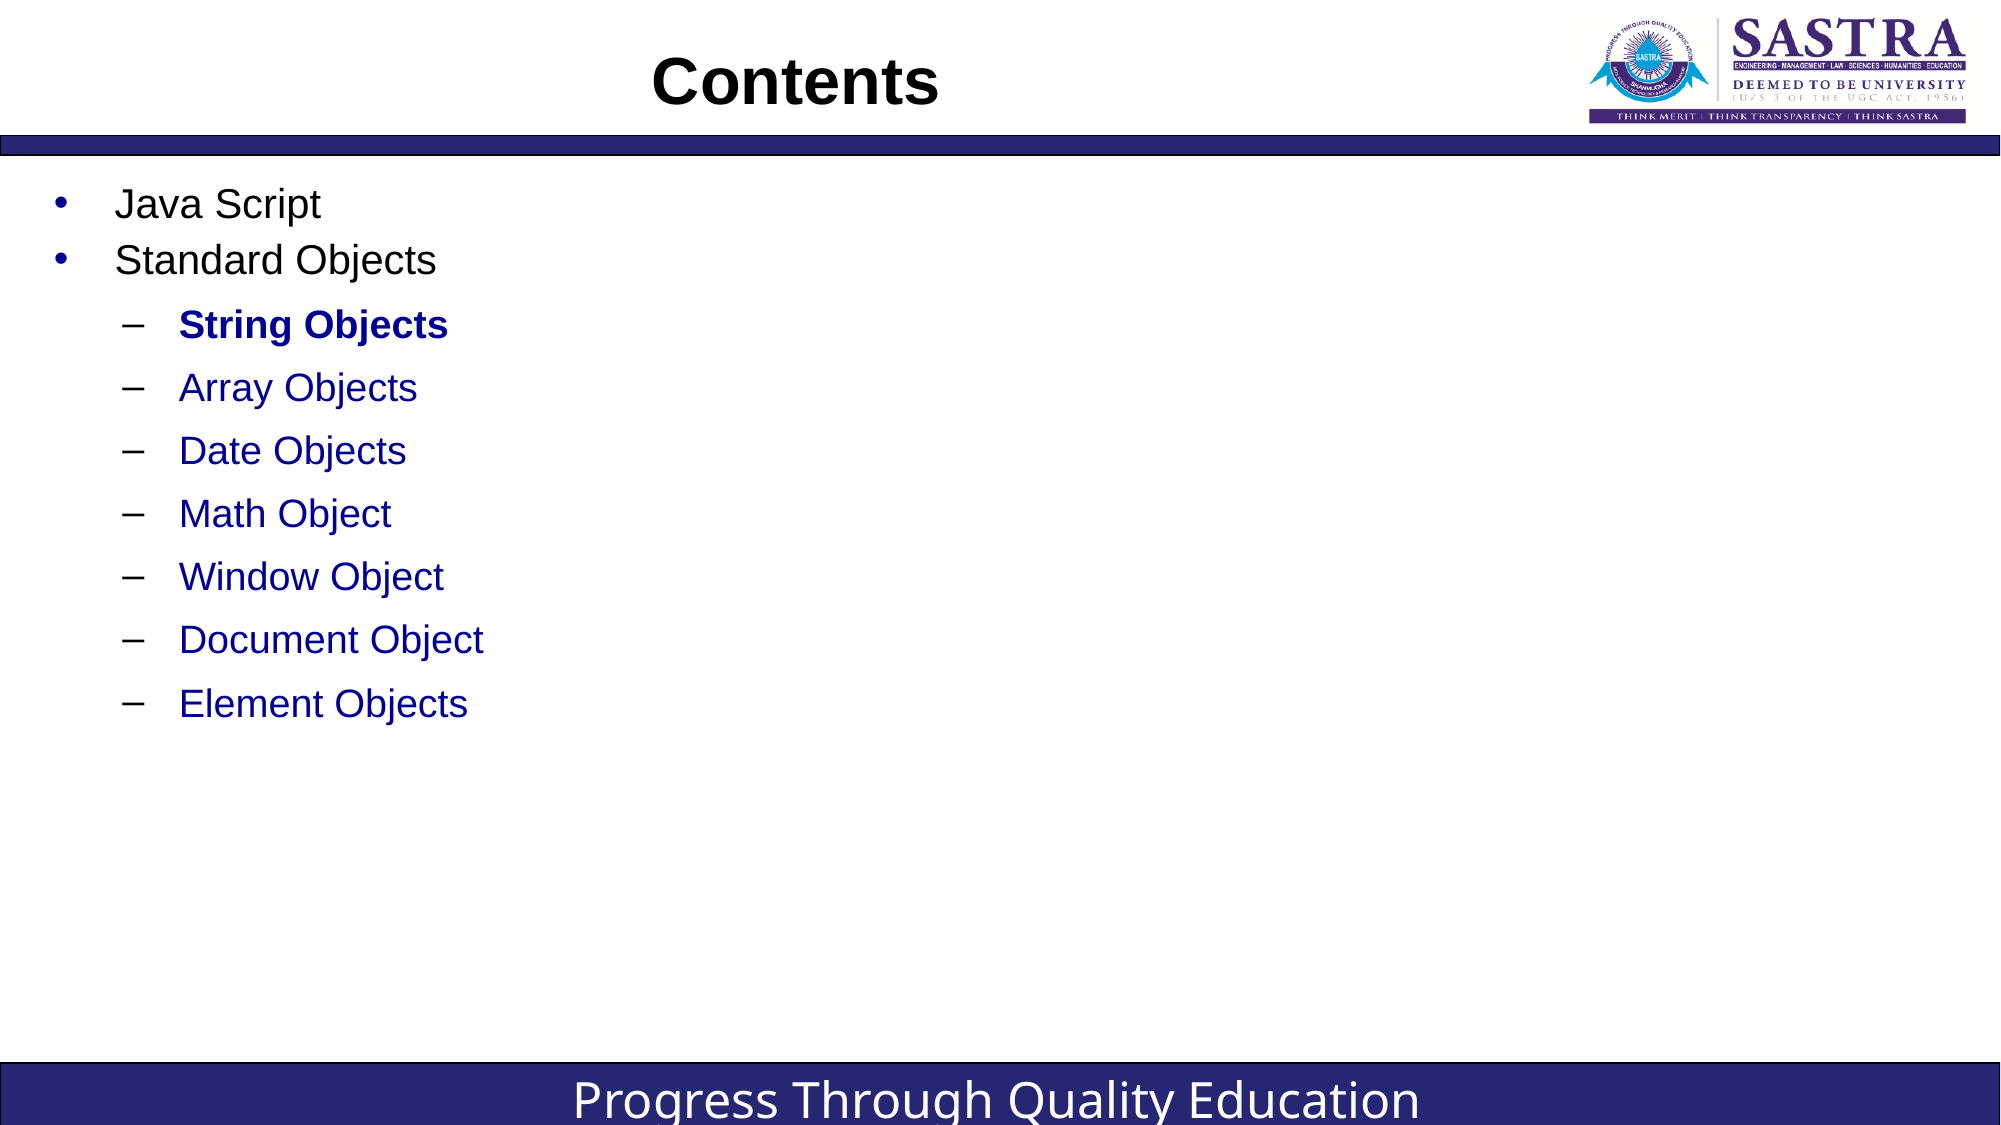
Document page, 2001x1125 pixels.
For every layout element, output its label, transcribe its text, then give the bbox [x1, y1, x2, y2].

title Contents [37, 29, 1556, 119]
list Java Script Standard Objects String Objects Array Objects Date Objects Math Object Window Object Document Object Element Objects [33, 162, 1967, 1032]
picture [1566, 10, 1989, 130]
